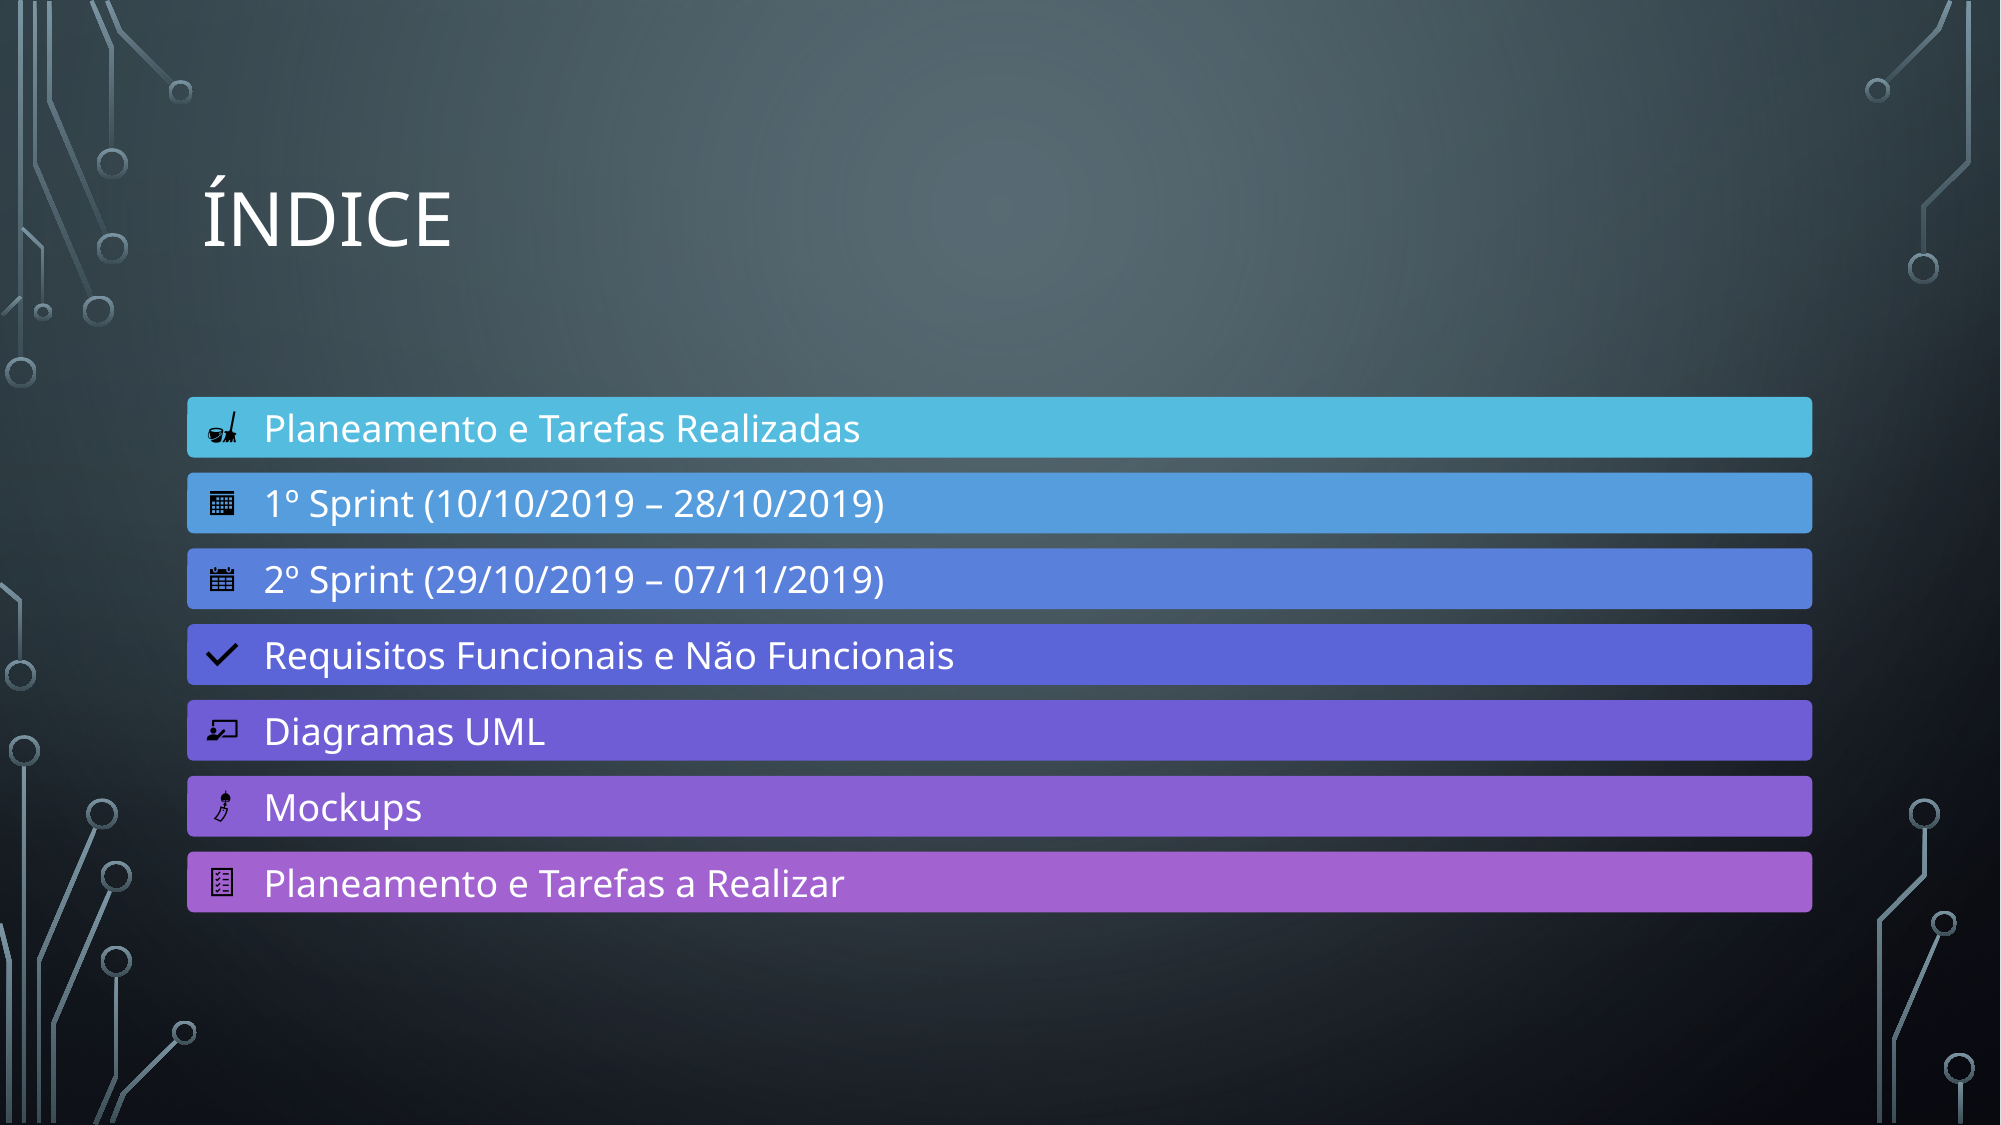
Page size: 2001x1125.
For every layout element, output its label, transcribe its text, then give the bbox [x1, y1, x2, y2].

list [186, 396, 1813, 913]
title índice [187, 101, 1813, 344]
